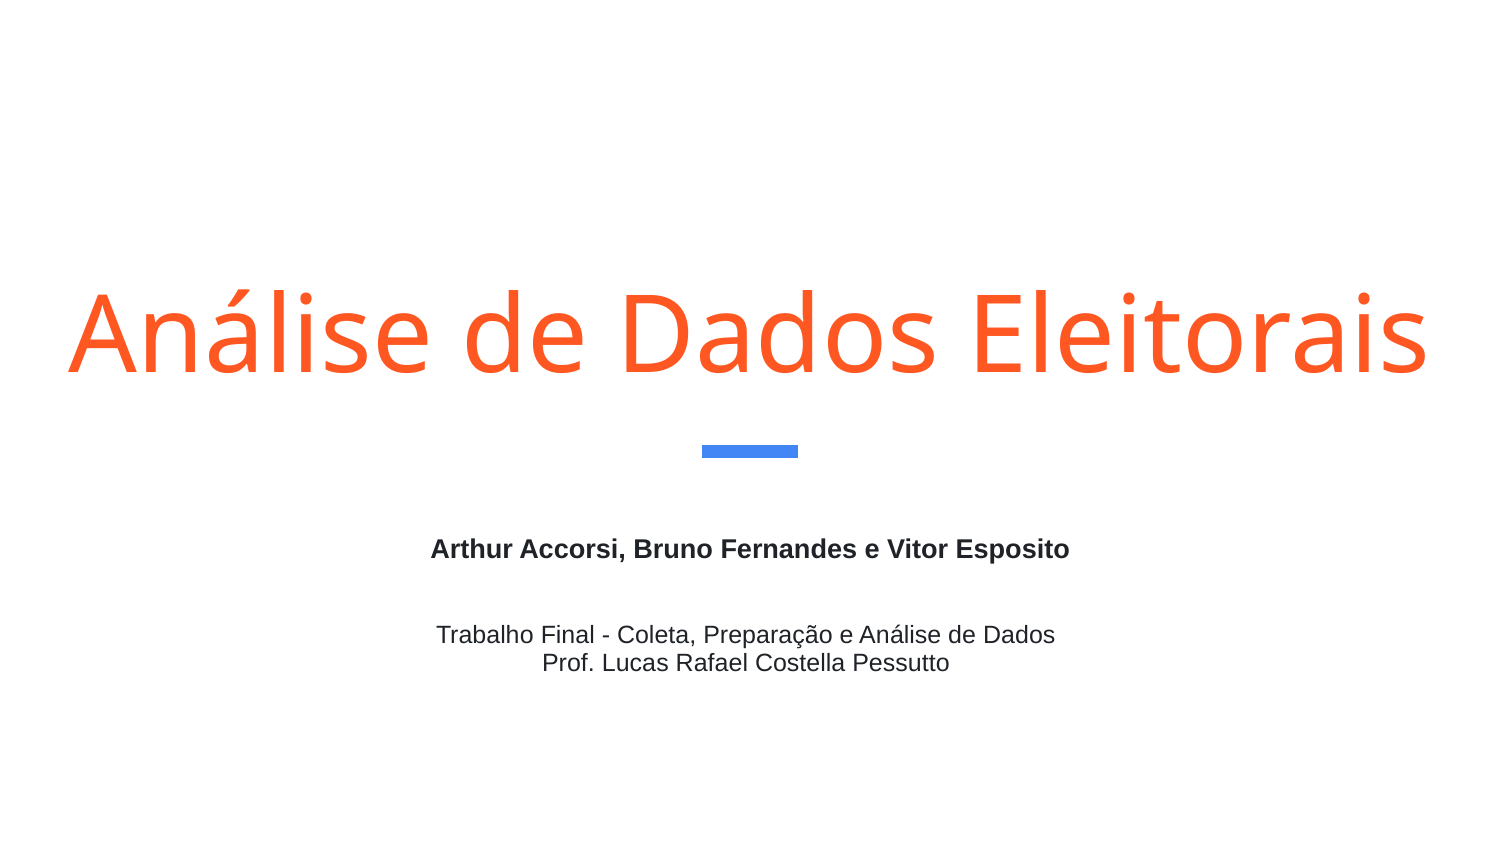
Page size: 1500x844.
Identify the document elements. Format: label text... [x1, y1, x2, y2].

title Análise de Dados Eleitorais [51, 97, 1449, 419]
subtitle Arthur Accorsi, Bruno Fernandes e Vitor Esposito Trabalho Final - Coleta, Preparação e Análise de Dados Prof. Lucas Rafael Costella Pessutto [51, 519, 1449, 762]
